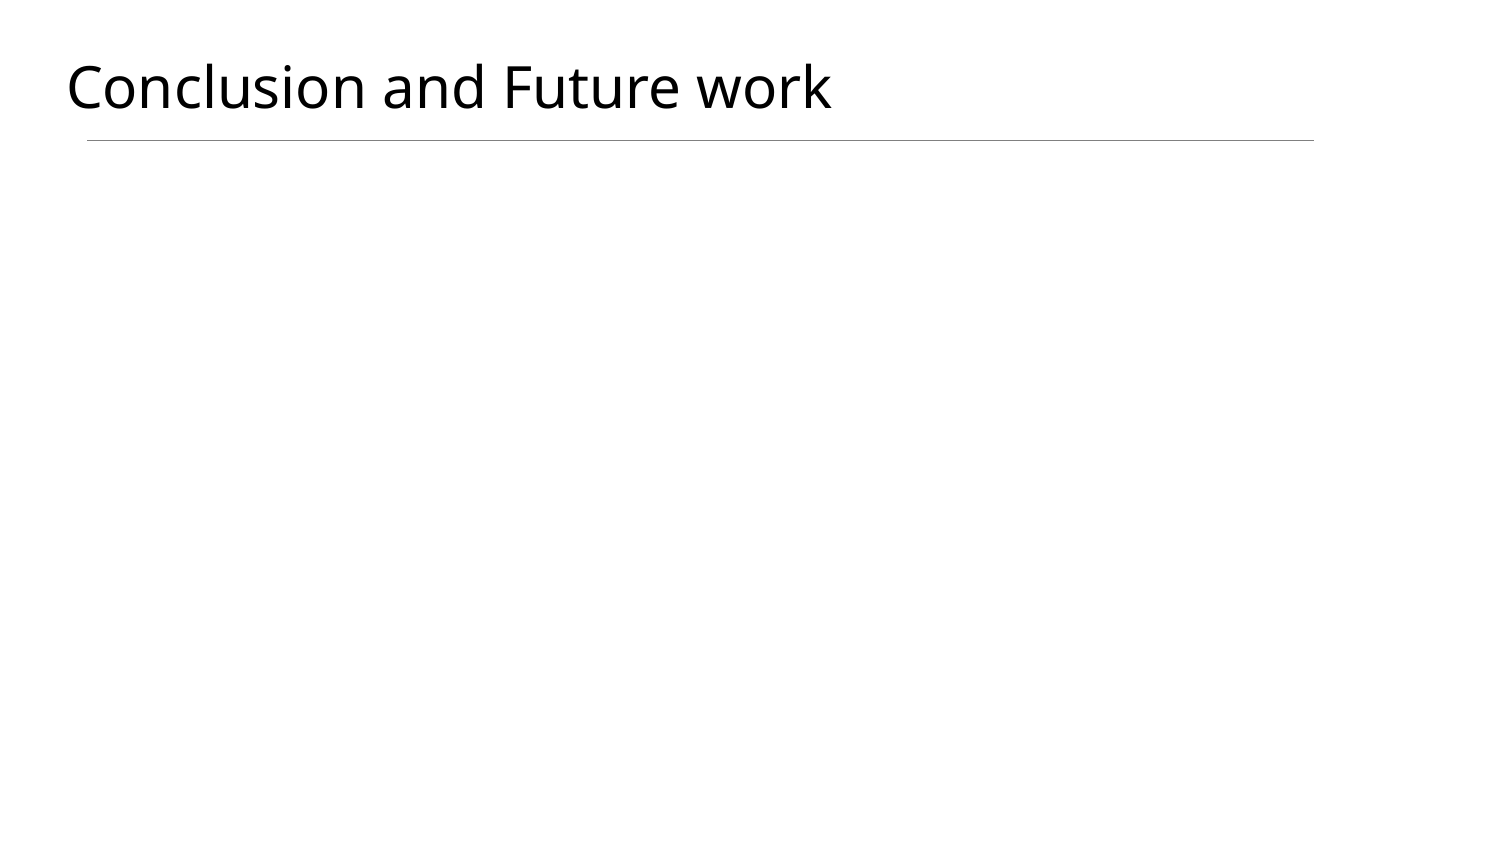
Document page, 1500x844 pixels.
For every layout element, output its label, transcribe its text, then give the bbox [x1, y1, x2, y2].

title Conclusion and Future work [51, 35, 1449, 130]
